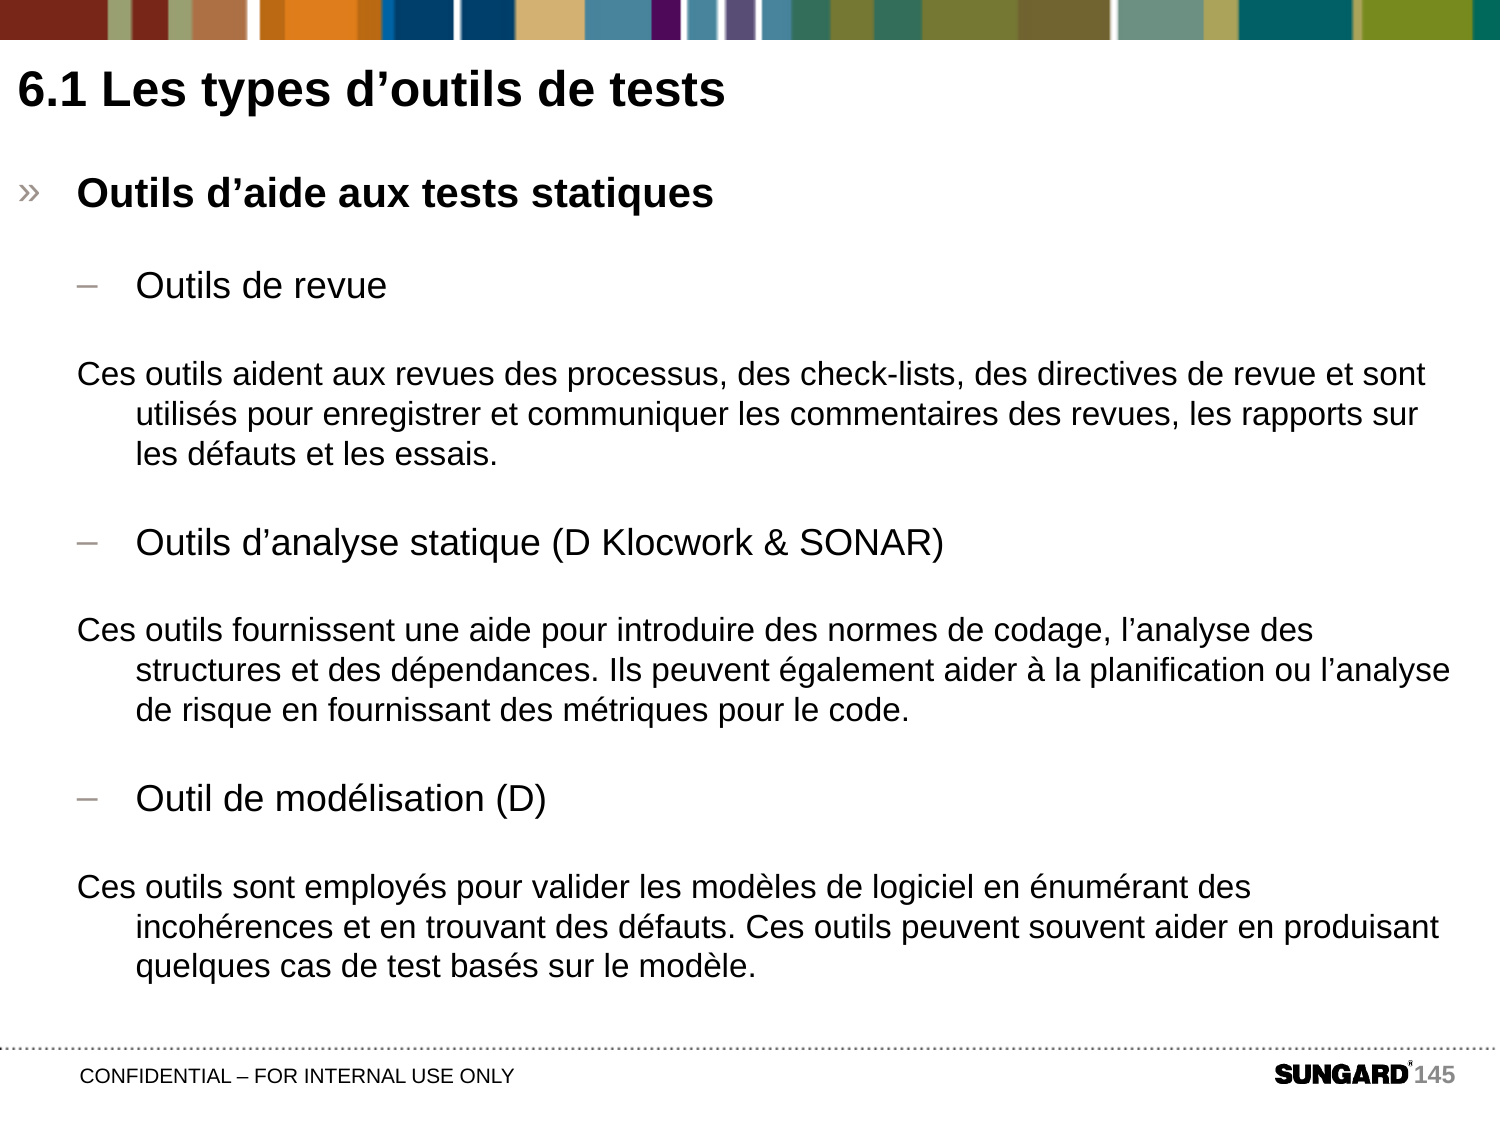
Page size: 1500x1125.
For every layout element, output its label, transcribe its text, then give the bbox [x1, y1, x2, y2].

text_box 145 [1396, 1058, 1456, 1088]
list Outils d’aide aux tests statiques Outils de revue Ces outils aident aux revues des processus, des check-lists, des directives de revue et sont utilisés pour enregistrer et communiquer les commentaires des revues, les rapports sur les défauts et les essais. Outils d’analyse statique (D Klocwork & SONAR) Ces outils fournissent une aide pour introduire des normes de codage, l’analyse des structures et des dépendances. Ils peuvent également aider à la planification ou l’analyse de risque en fournissant des métriques pour le code. Outil de modélisation (D) Ces outils sont employés pour valider les modèles de logiciel en énumérant des incohérences et en trouvant des défauts. Ces outils peuvent souvent aider en produisant quelques cas de test basés sur le modèle. [17, 165, 1456, 1022]
picture [1275, 1060, 1396, 1084]
picture [0, 0, 1500, 40]
title 6.1 Les types d’outils de tests [17, 55, 1456, 146]
picture [0, 1043, 1500, 1050]
